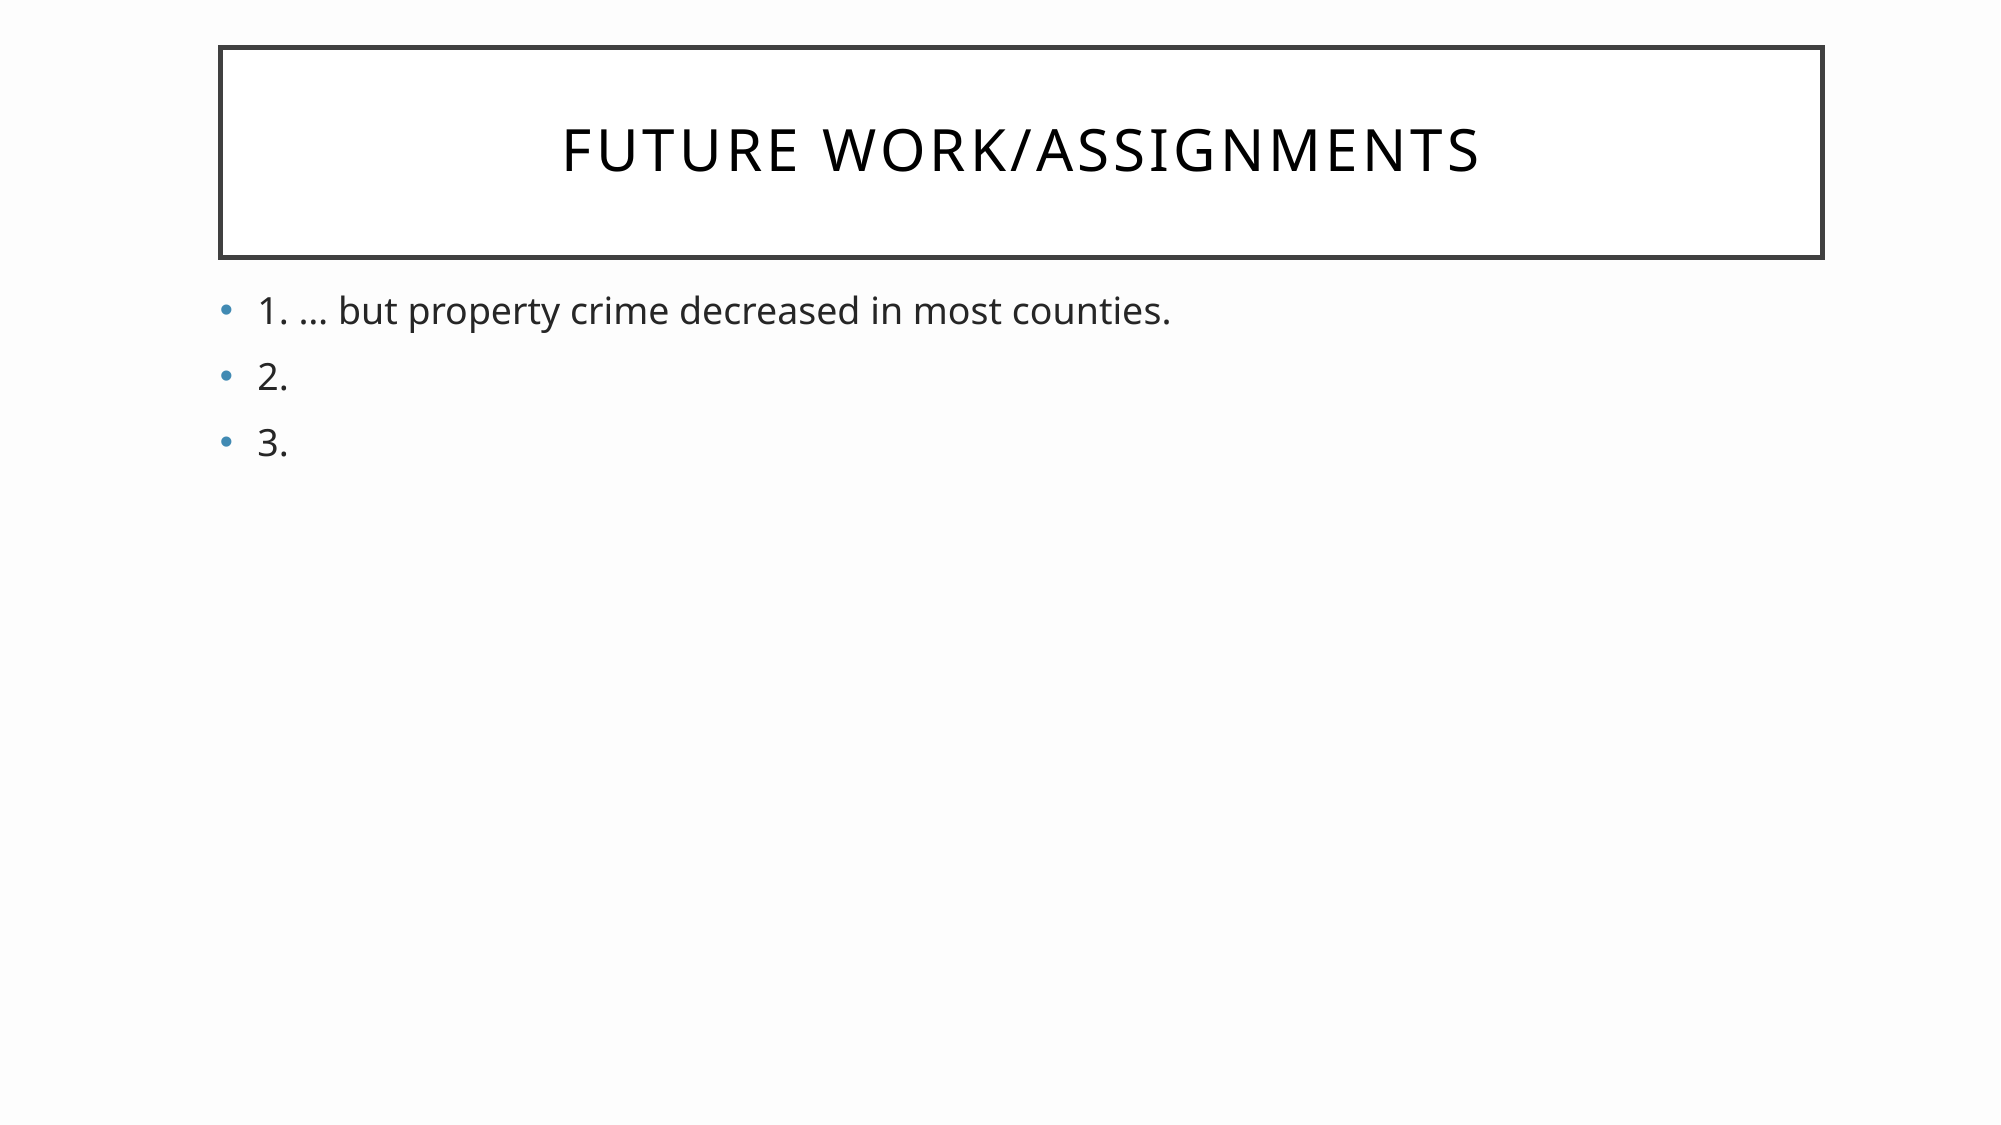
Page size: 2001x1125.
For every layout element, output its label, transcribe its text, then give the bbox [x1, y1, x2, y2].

list 1. … but property crime decreased in most counties. 2. 3. [204, 279, 1888, 970]
title Future Work/Assignments [218, 45, 1825, 260]
